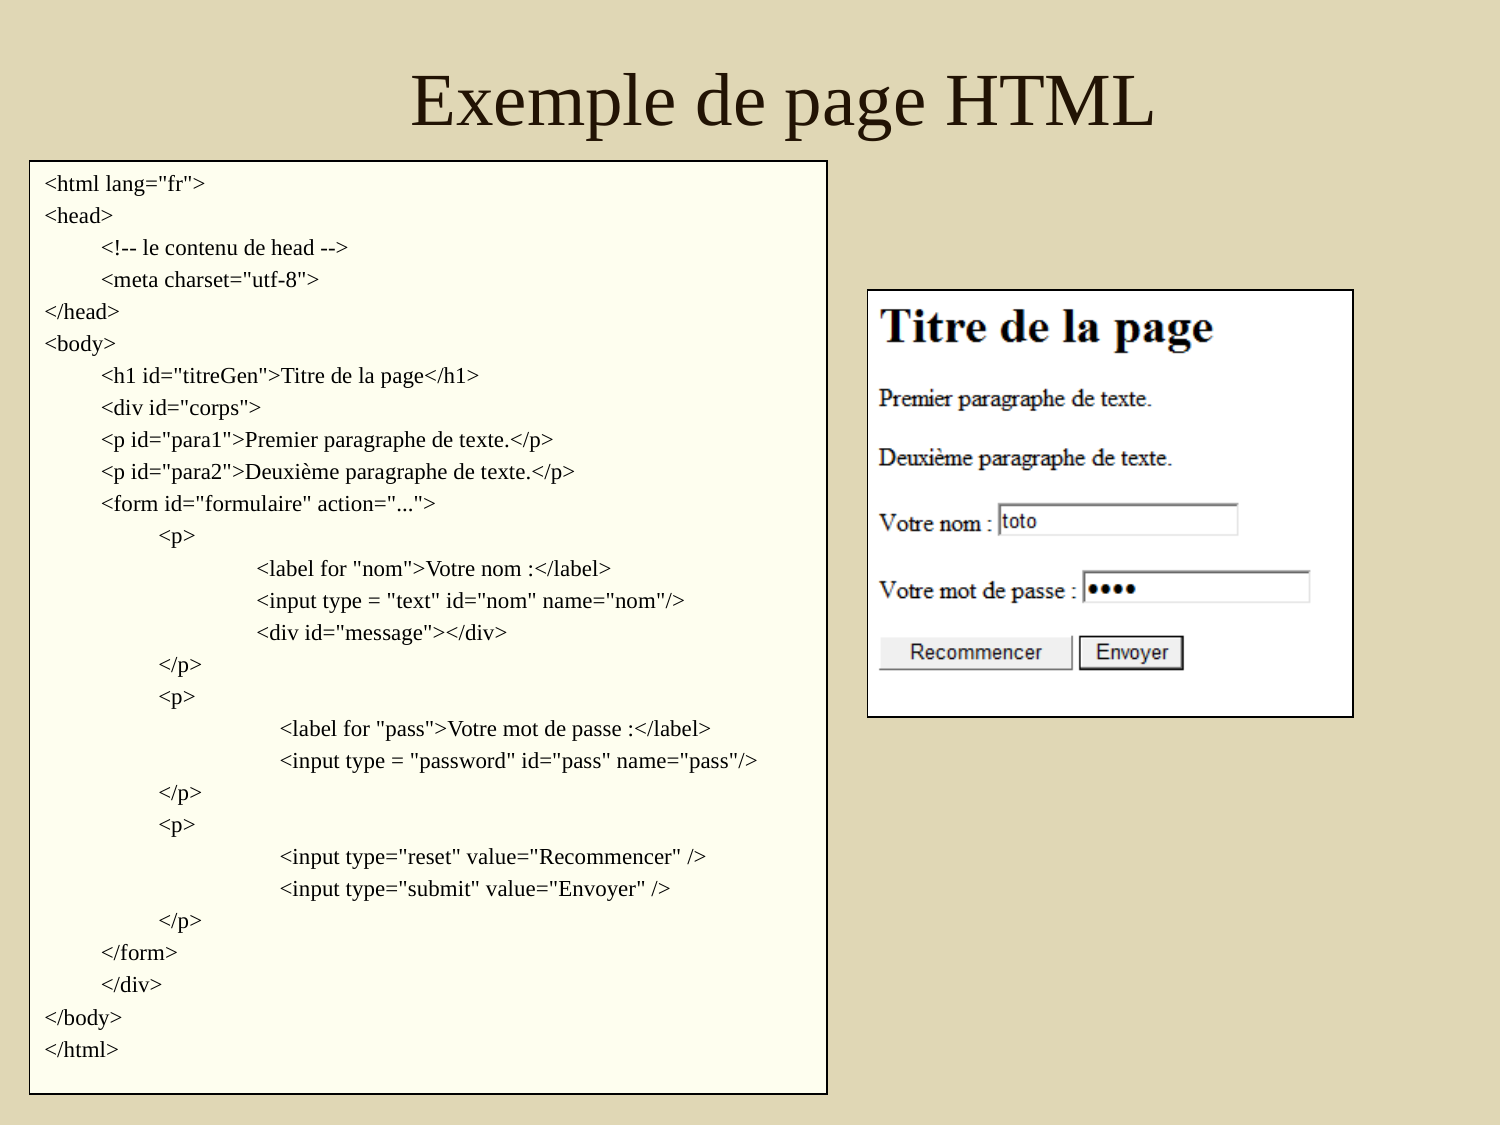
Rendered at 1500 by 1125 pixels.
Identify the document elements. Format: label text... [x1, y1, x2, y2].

list <html lang="fr"> <head> <!-- le contenu de head --> <meta charset="utf-8"> </head> <body> <h1 id="titreGen">Titre de la page</h1> <div id="corps"> <p id="para1">Premier paragraphe de texte.</p> <p id="para2">Deuxième paragraphe de texte.</p> <form id="formulaire" action="..."> <p> <label for "nom">Votre nom :</label> <input type = "text" id="nom" name="nom"/> <div id="message"></div> </p> <p> <label for "pass">Votre mot de passe :</label> <input type = "password" id="pass" name="pass"/> </p> <p> <input type="reset" value="Recommencer" /> <input type="submit" value="Envoyer" /> </p> </form> </div> </body> </html> [29, 160, 828, 1095]
title Exemple de page HTML [159, 30, 1410, 162]
picture [867, 290, 1353, 717]
